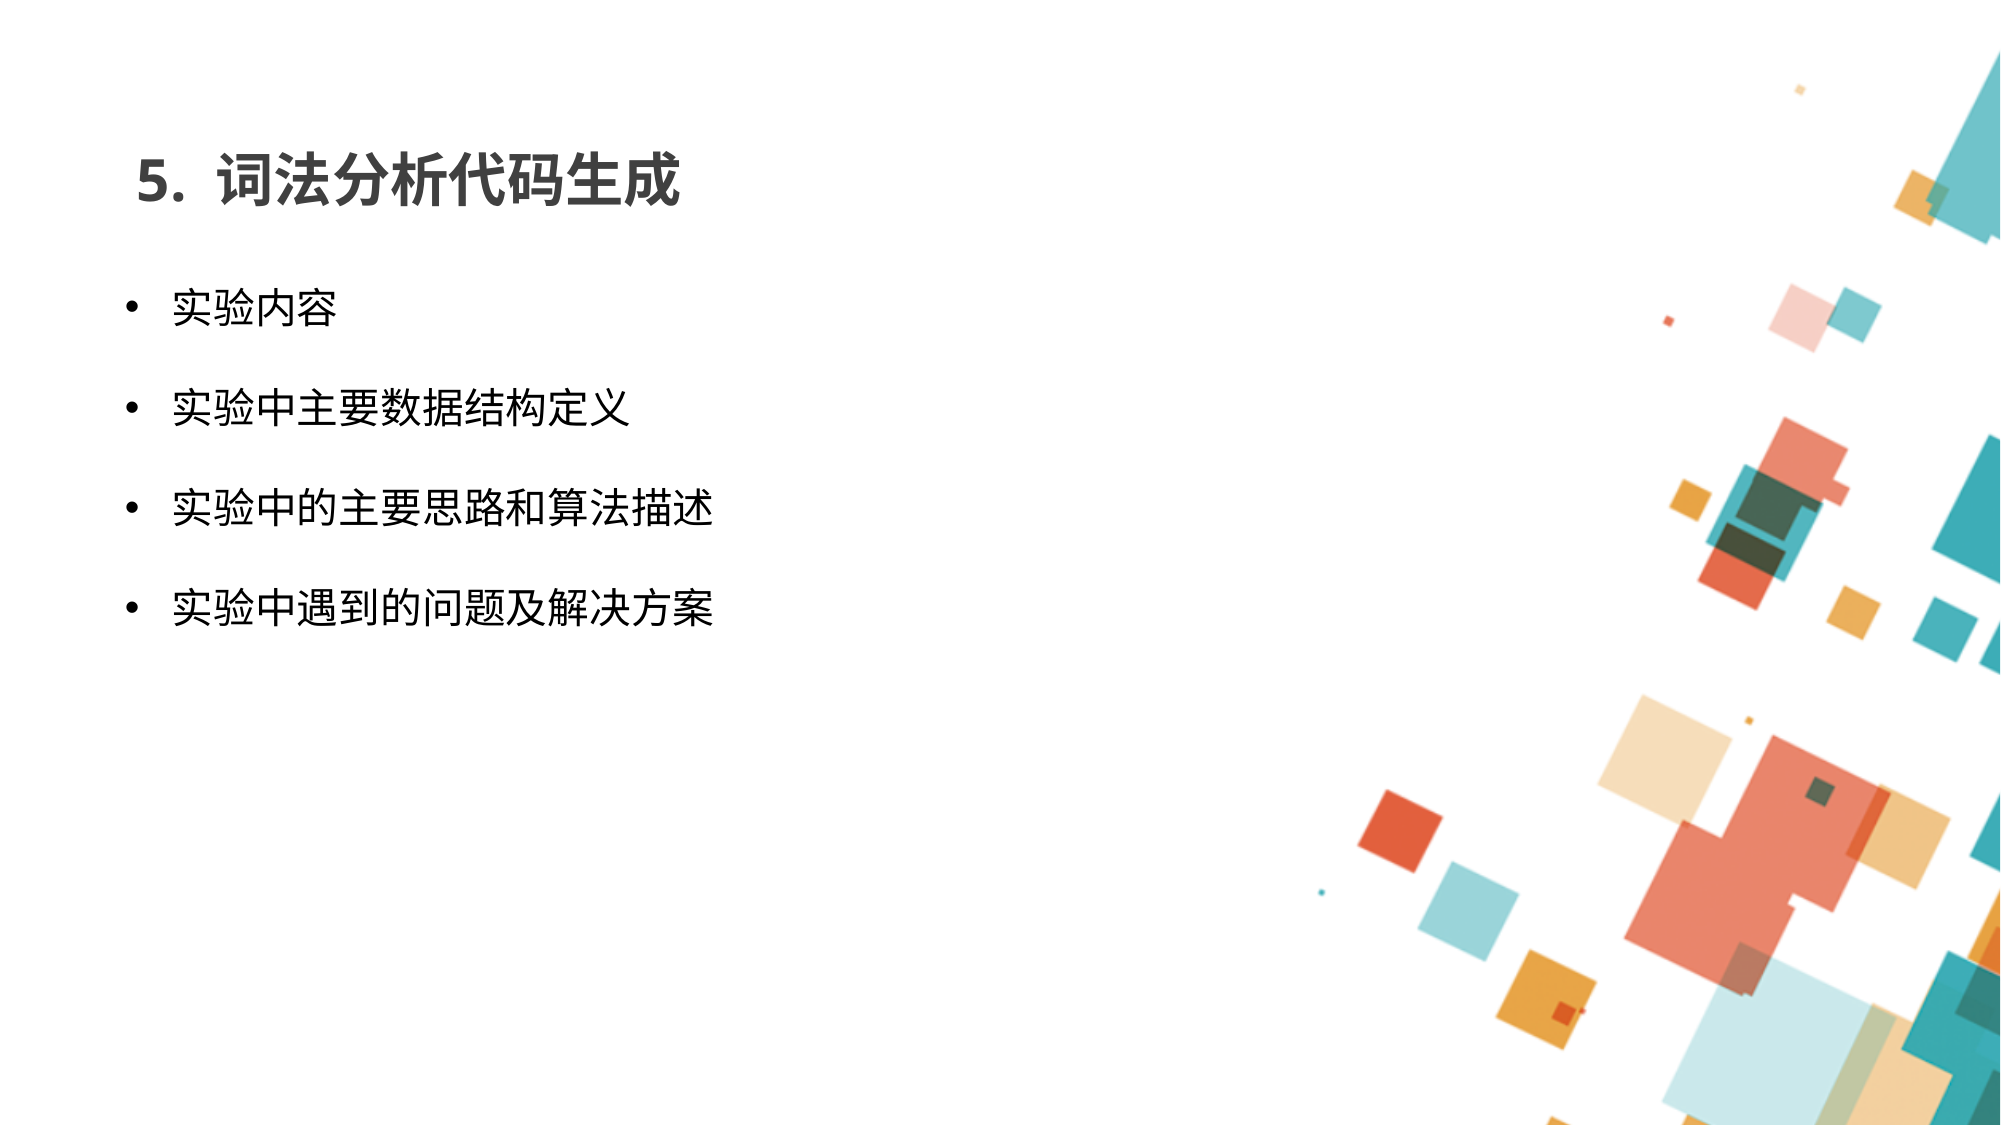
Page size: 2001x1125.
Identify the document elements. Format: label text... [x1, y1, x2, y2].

text_box 5. 词法分析代码生成 [58, 135, 760, 221]
text_box 实验内容 实验中主要数据结构定义 实验中的主要思路和算法描述 实验中遇到的问题及解决方案 [109, 274, 864, 640]
picture [1050, 0, 2001, 1125]
